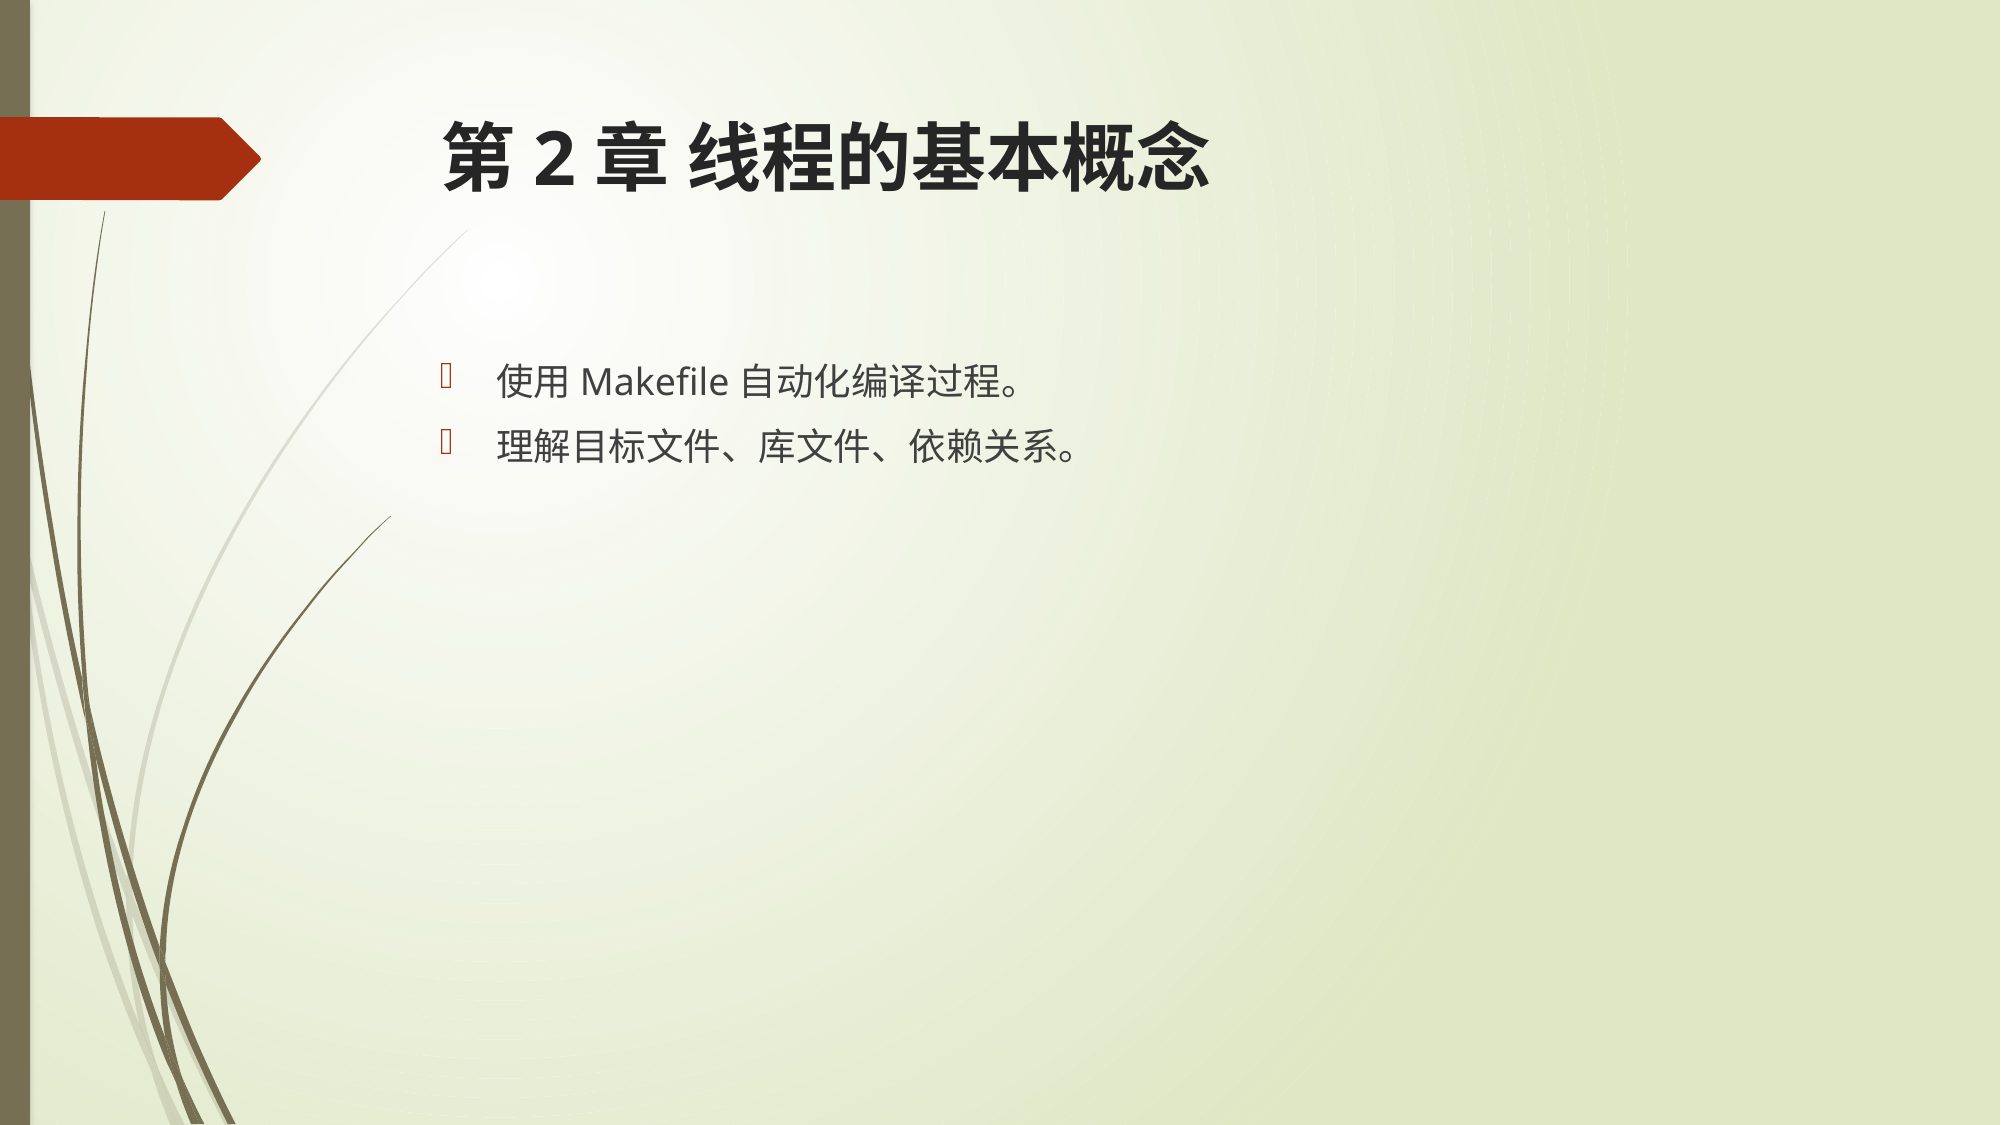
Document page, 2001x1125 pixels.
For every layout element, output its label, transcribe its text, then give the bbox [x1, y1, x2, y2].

list 使用Makefile自动化编译过程。 理解目标文件、库文件、依赖关系。 [424, 350, 1888, 970]
title 第2章 线程的基本概念 [425, 102, 1888, 313]
